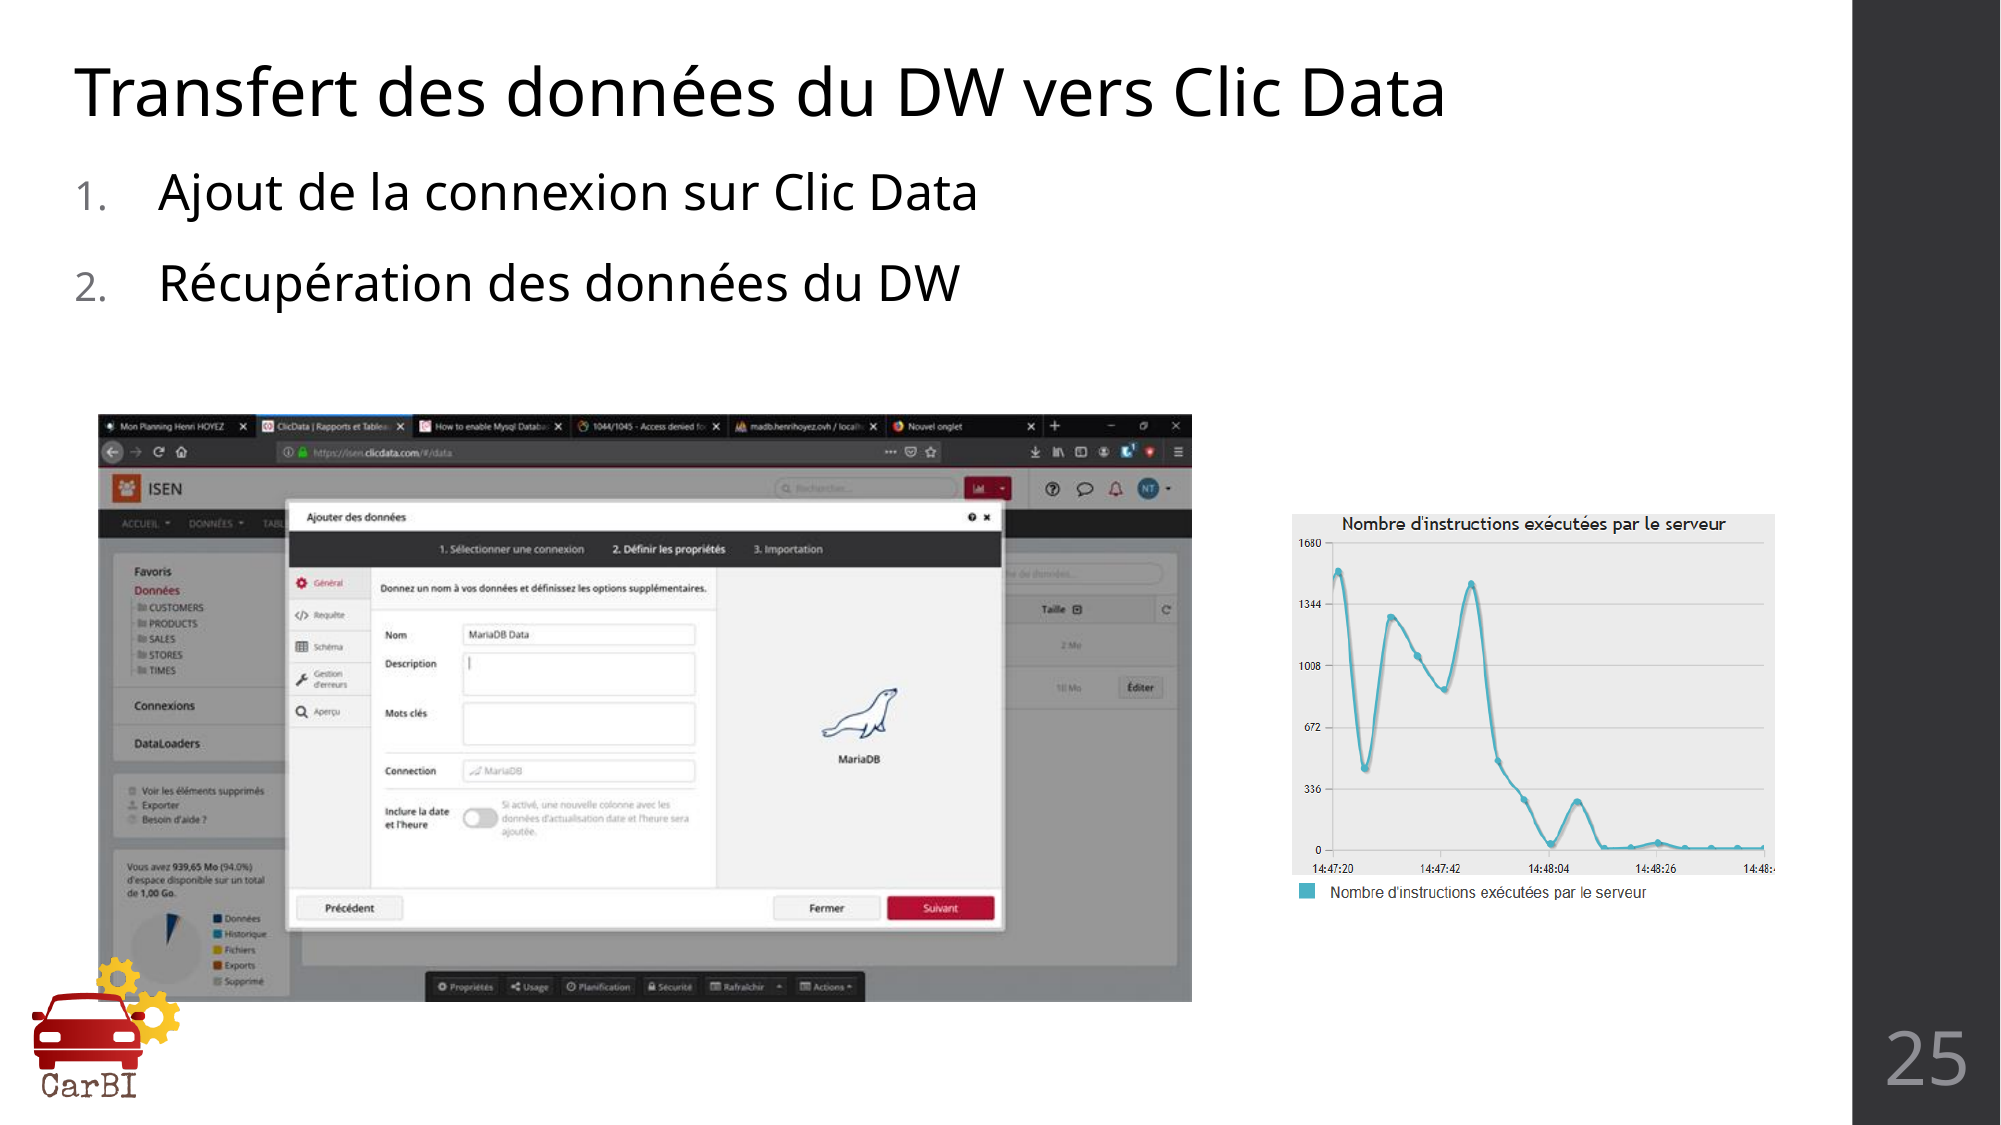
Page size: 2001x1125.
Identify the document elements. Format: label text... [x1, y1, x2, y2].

list Transfert des données du DW vers Clic Data Ajout de la connexion sur Clic Data Récupération des données du DW [59, 48, 1710, 782]
picture [1288, 506, 1778, 910]
picture [23, 414, 1192, 1109]
slide_number 25 [1852, 1012, 2000, 1110]
